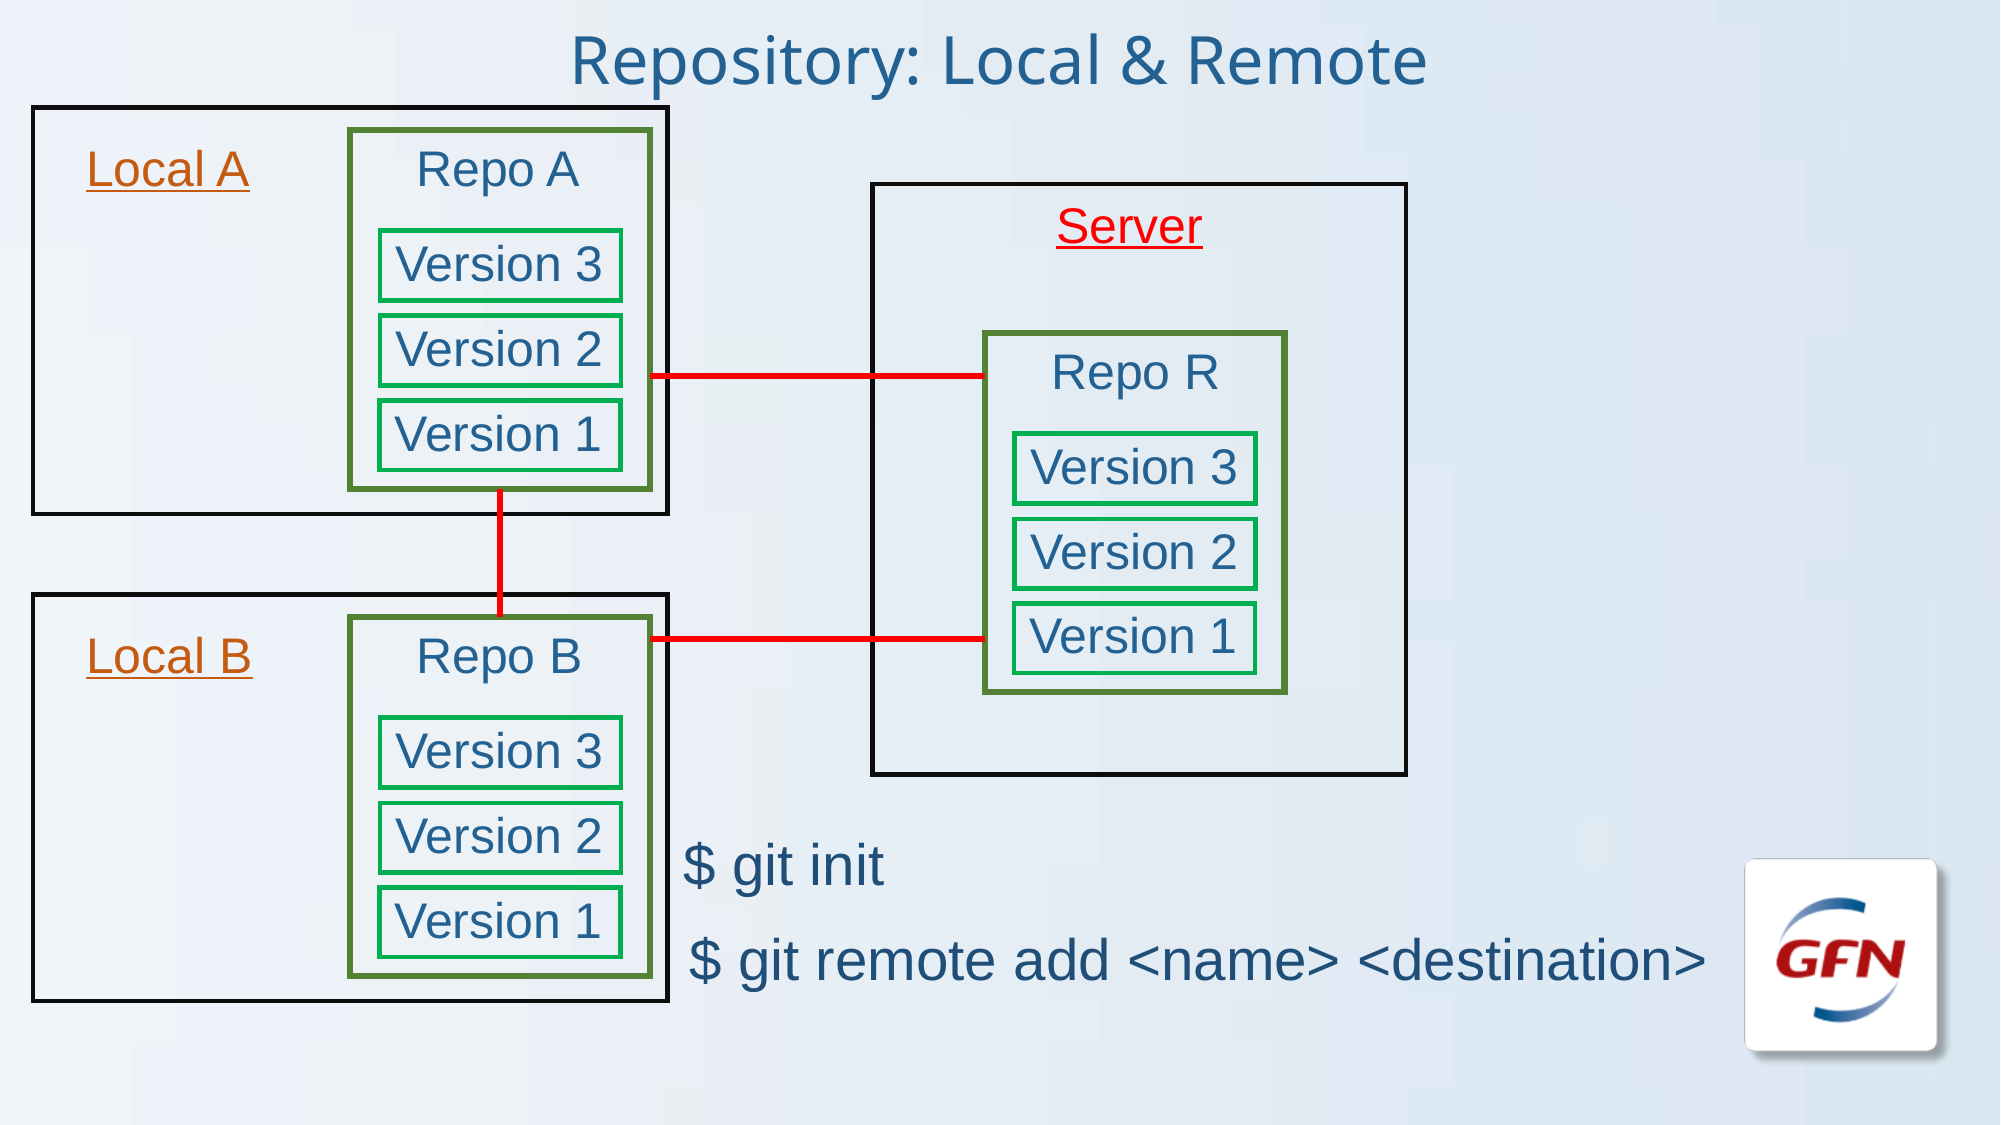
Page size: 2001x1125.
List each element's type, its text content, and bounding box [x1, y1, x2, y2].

text_box [872, 183, 1407, 776]
picture [503, 379, 872, 636]
text_box [32, 593, 669, 1002]
text_box [32, 106, 669, 515]
text_box $ git init [668, 828, 901, 906]
picture [0, 0, 2001, 1125]
text_box Repository: Local & Remote [0, 19, 2000, 107]
text_box Server [1041, 192, 1238, 262]
text_box Local A [71, 136, 268, 205]
text_box $ git remote add <name> <destination> [674, 922, 1712, 1001]
